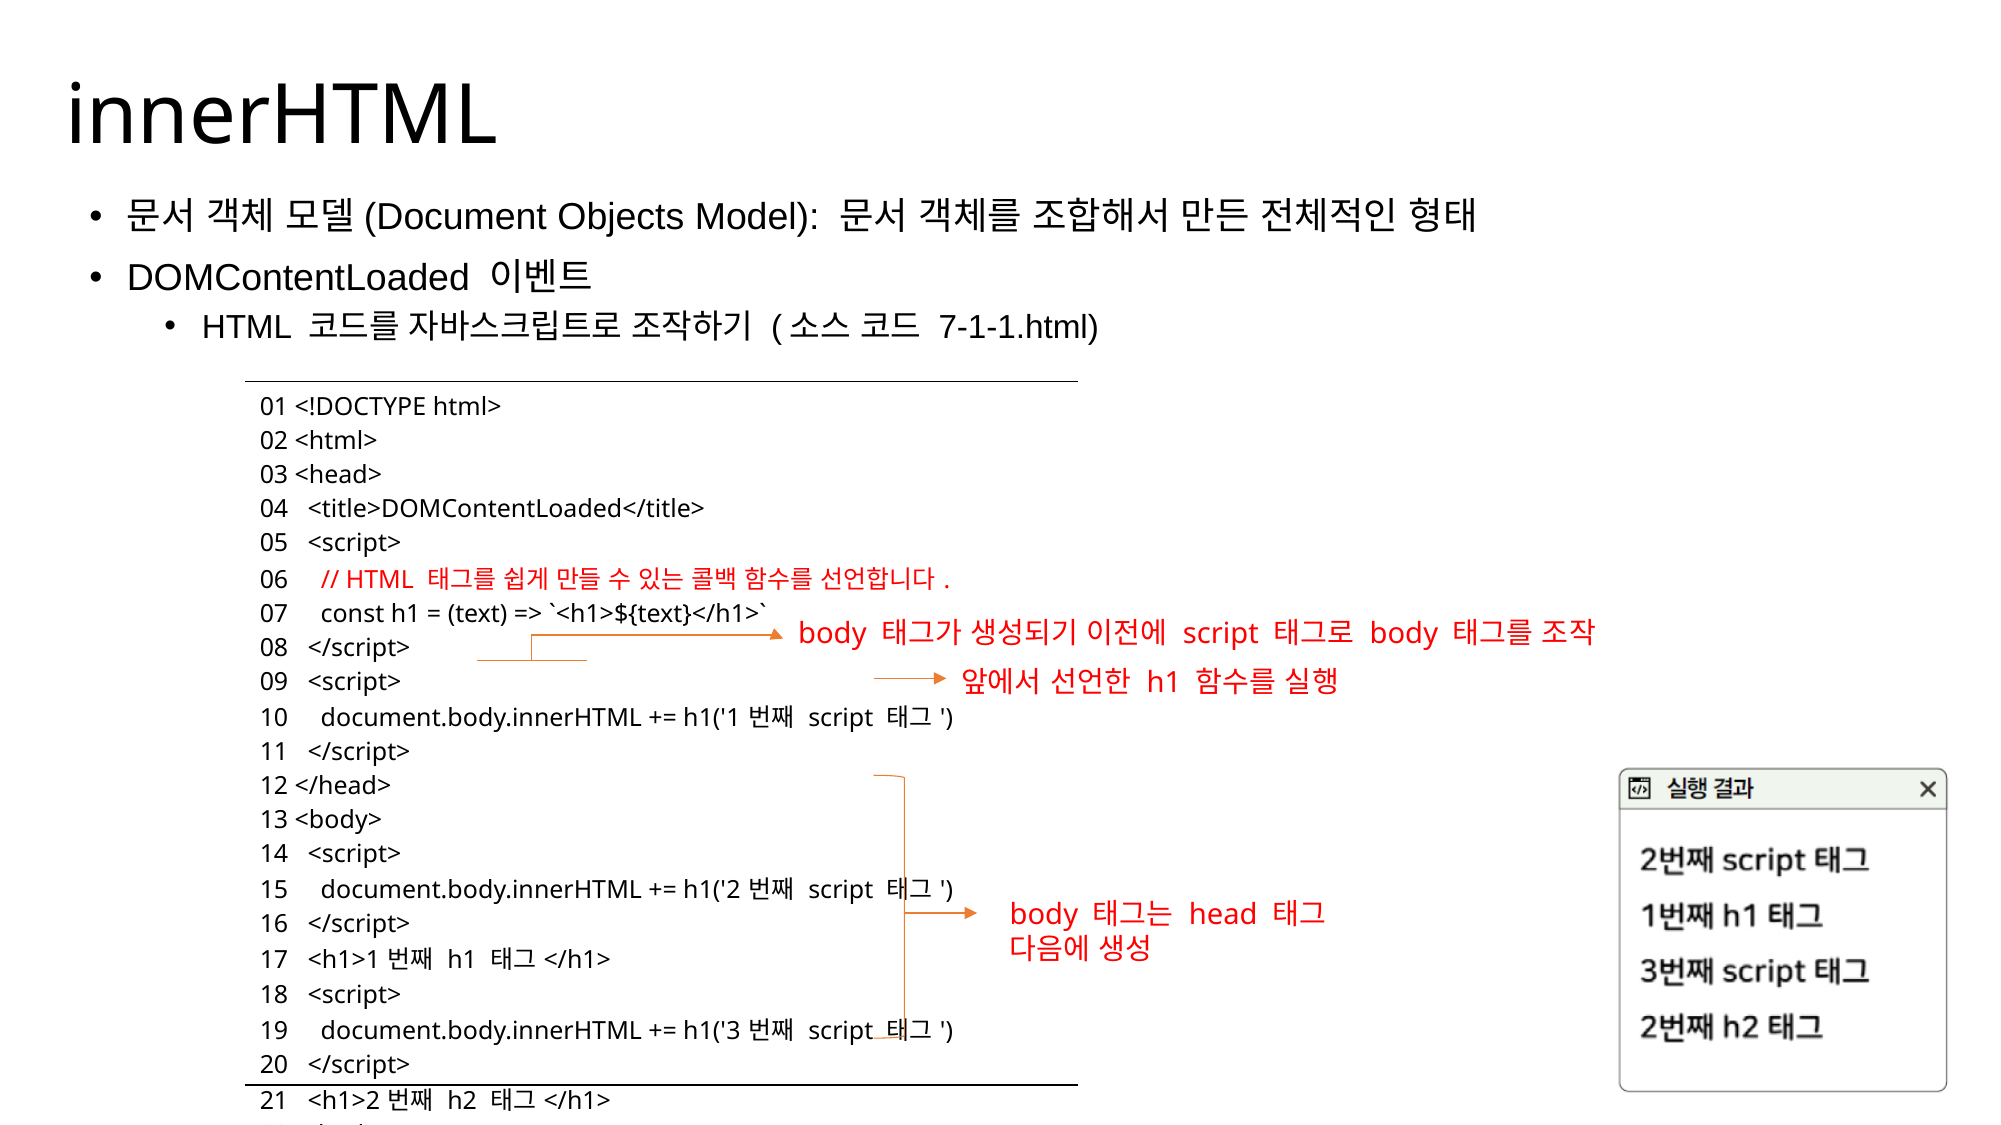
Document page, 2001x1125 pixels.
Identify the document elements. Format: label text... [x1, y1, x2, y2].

text_box 문서 객체 모델(Document Objects Model): 문서 객체를 조합해서 만든 전체적인 형태 DOMContentLoaded 이벤트 HTML 코드를 자바스크립트로 조작하기 (소스 코드 7-1-1.html) [74, 189, 1926, 1010]
text_box 앞에서 선언한 h1 함수를 실행 [946, 655, 1379, 706]
text_box body 태그는 head 태그 다음에 생성 [994, 887, 1520, 973]
table_header 01 <!DOCTYPE html> 02 <html> 03 <head> 04 <title>DOMContentLoaded</title> 05 <script> 06 // HTML 태그를 쉽게 만들 수 있는 콜백 함수를 선언합니다. 07 const h1 = (text) => `<h1>${text}</h1>` 08 </script> 09 <script> 10 document.body.innerHTML += h1('1번째 script 태그') 11 </script> 12 </head> 13 <body> 14 <script> 15 document.body.innerHTML += h1('2번째 script 태그') 16 </script> 17 <h1>1번째 h1 태그</h1> 18 <script> 19 document.body.innerHTML += h1('3번째 script 태그') 20 </script> 21 <h1>2번째 h2 태그</h1> 22 </body> 23 </html> [245, 382, 1078, 1084]
text_box [873, 774, 905, 1039]
text_box [531, 628, 784, 660]
text_box innerHTML [50, 52, 1051, 168]
text_box body 태그가 생성되기 이전에 script 태그로 body 태그를 조작 [783, 606, 1640, 657]
picture [1613, 763, 1956, 1099]
